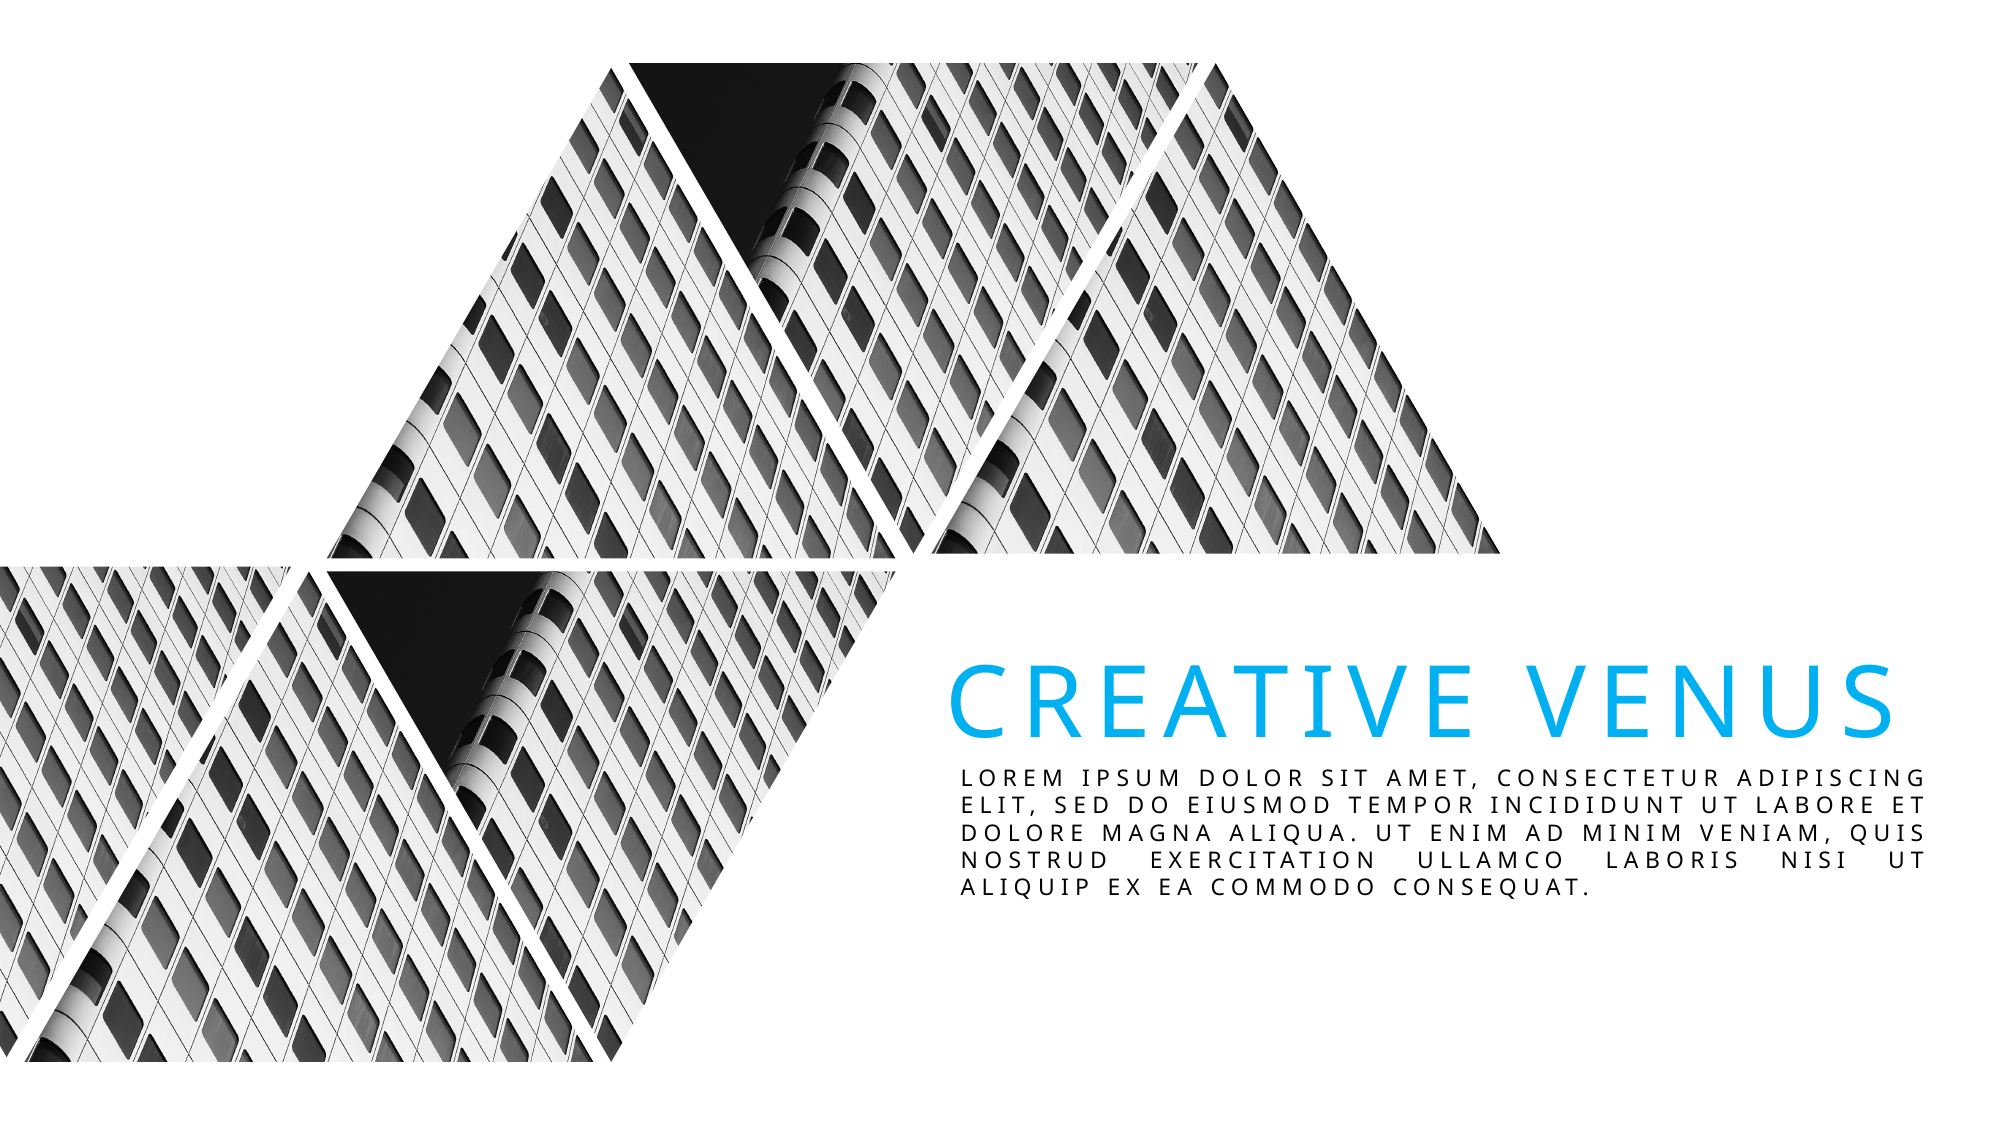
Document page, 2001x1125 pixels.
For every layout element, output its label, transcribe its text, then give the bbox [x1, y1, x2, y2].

text_box LOREM IPSUM DOLOR SIT AMET, CONSECTETUR ADIPISCING ELIT, SED DO EIUSMOD TEMPOR INCIDIDUNT UT LABORE ET DOLORE MAGNA ALIQUA. UT ENIM AD MINIM VENIAM, QUIS NOSTRUD EXERCITATION ULLAMCO LABORIS NISI UT ALIQUIP EX EA COMMODO CONSEQUAT. [1501, 755, 1946, 908]
text_box CREATIVE VENUS [1501, 630, 2000, 765]
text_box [0, 63, 1501, 1062]
